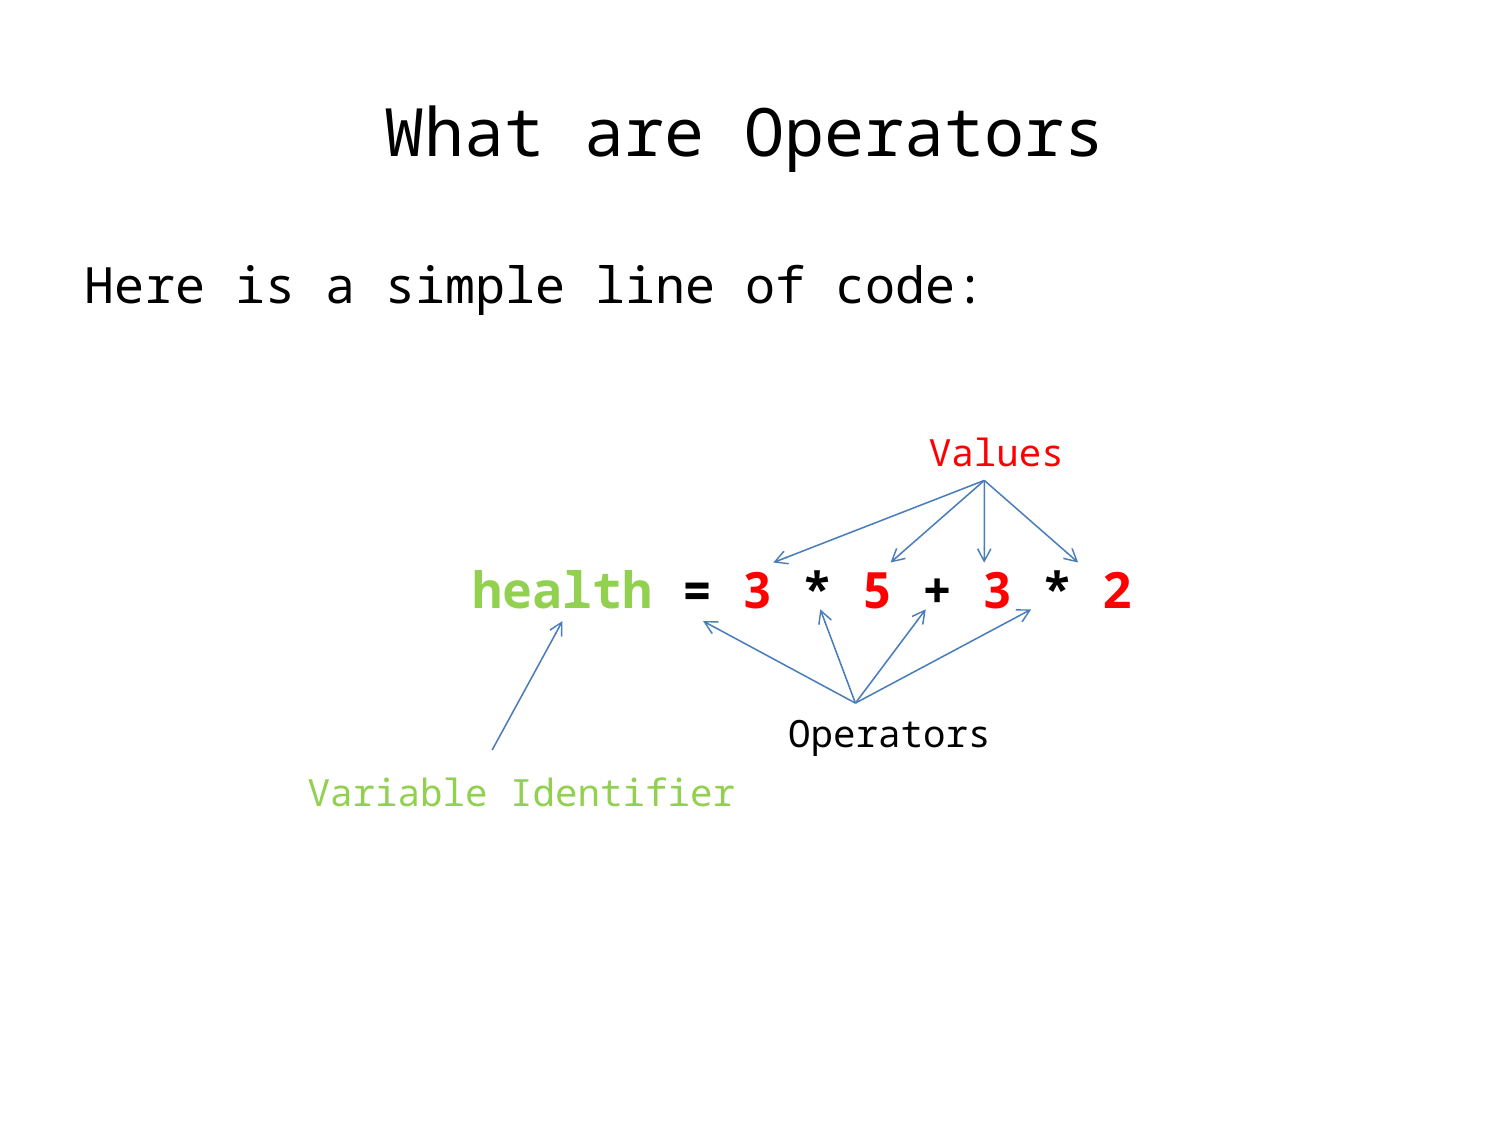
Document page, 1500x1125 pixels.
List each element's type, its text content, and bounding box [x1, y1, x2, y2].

text_box health = 3 * 5 + 3 * 2 [128, 550, 1477, 626]
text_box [773, 480, 982, 563]
text_box Here is a simple line of code: [70, 246, 1418, 321]
text_box Variable Identifier [292, 761, 903, 822]
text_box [702, 620, 850, 704]
text_box Operators [773, 703, 1383, 763]
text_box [843, 620, 850, 692]
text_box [855, 609, 1032, 704]
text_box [984, 480, 1079, 563]
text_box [462, 650, 592, 721]
text_box What are Operators [70, 81, 1418, 177]
text_box Values [914, 421, 1500, 482]
